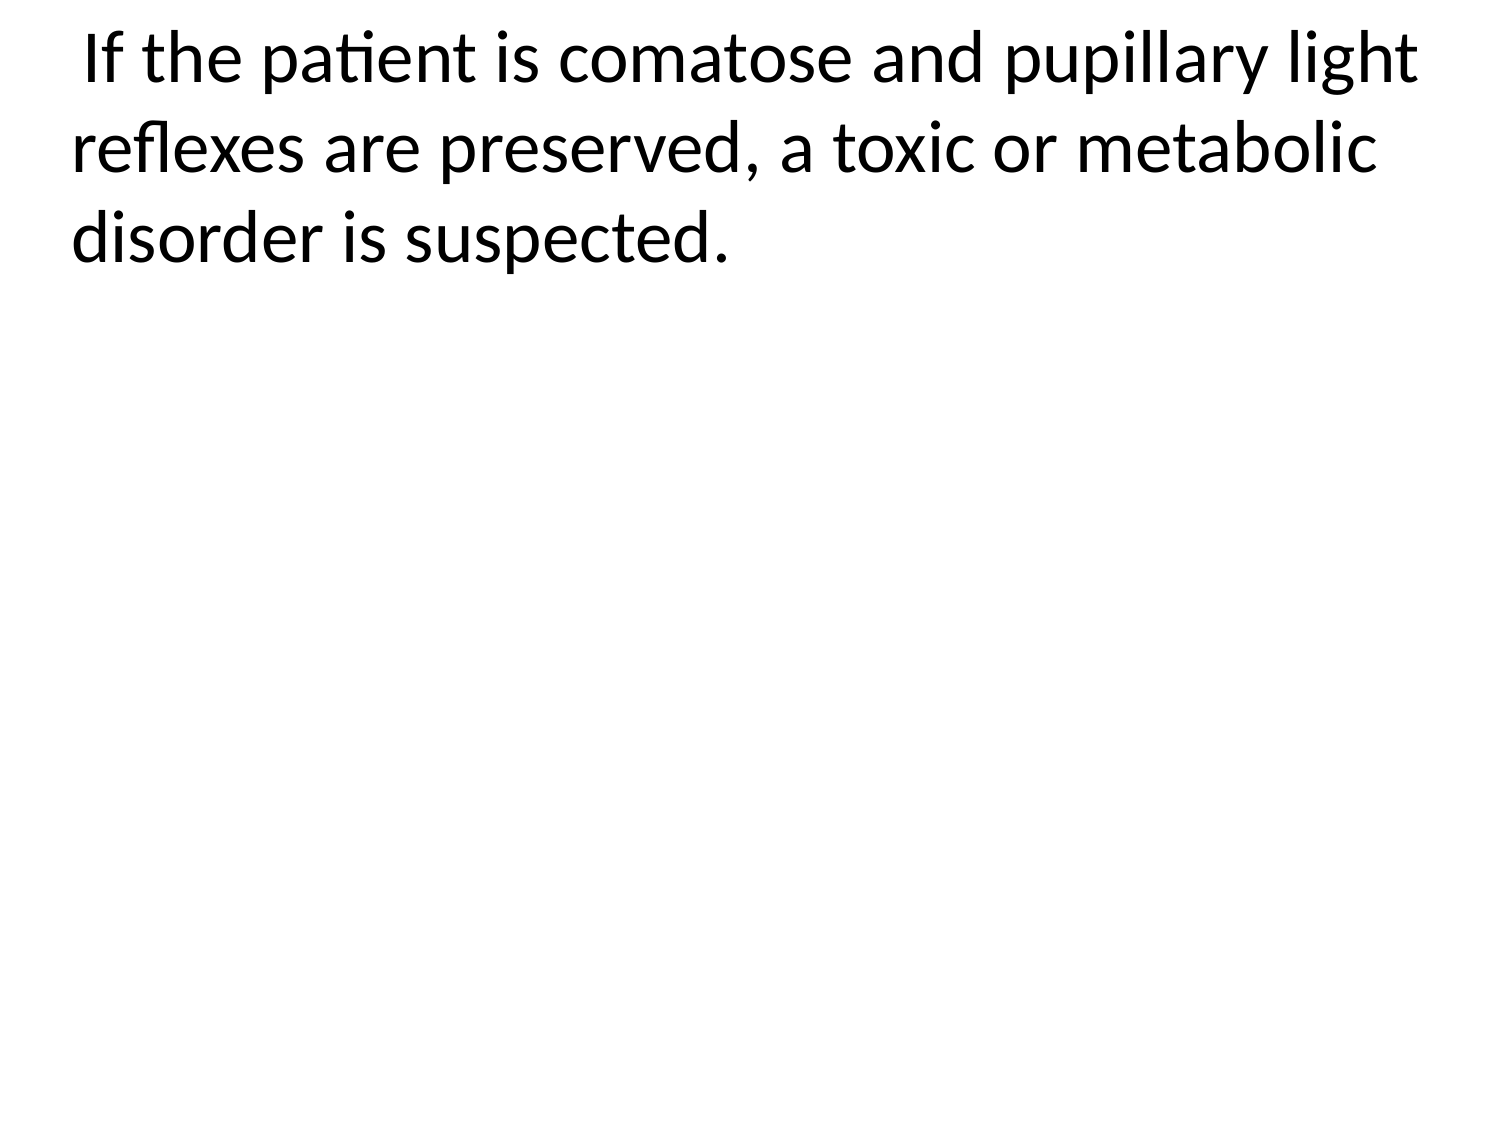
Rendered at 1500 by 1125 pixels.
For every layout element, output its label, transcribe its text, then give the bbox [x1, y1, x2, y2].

list If the patient is comatose and pupillary light reflexes are preserved, a toxic or metabolic disorder is suspected. [0, 0, 1500, 1125]
